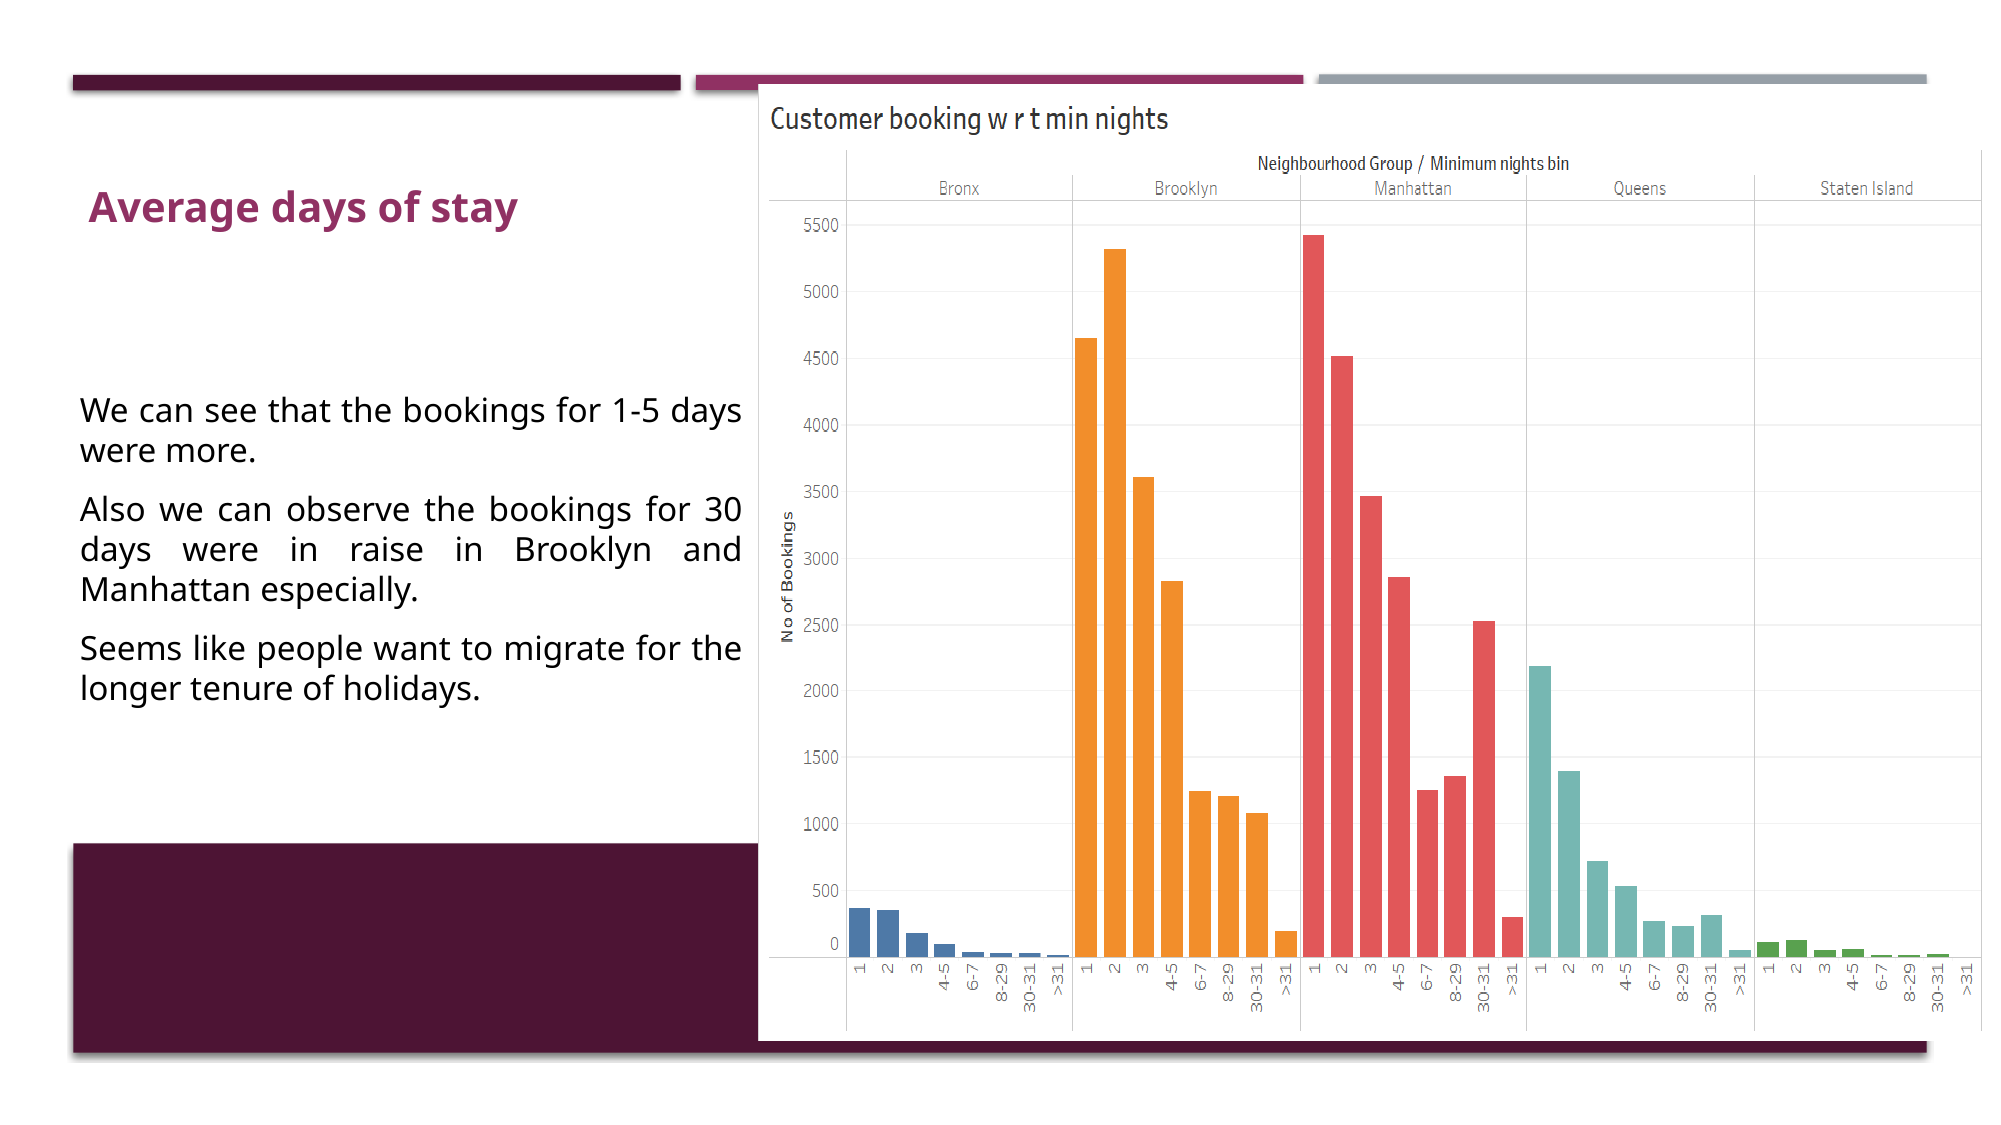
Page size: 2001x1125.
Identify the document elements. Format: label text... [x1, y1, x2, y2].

list Average days of stay [73, 98, 680, 271]
list We can see that the bookings for 1-5 days were more. Also we can observe the bookings for 30 days were in raise in Brooklyn and Manhattan especially. Seems like people want to migrate for the longer tenure of holidays. [64, 271, 752, 825]
picture [758, 83, 1984, 1041]
title [49, 84, 744, 229]
